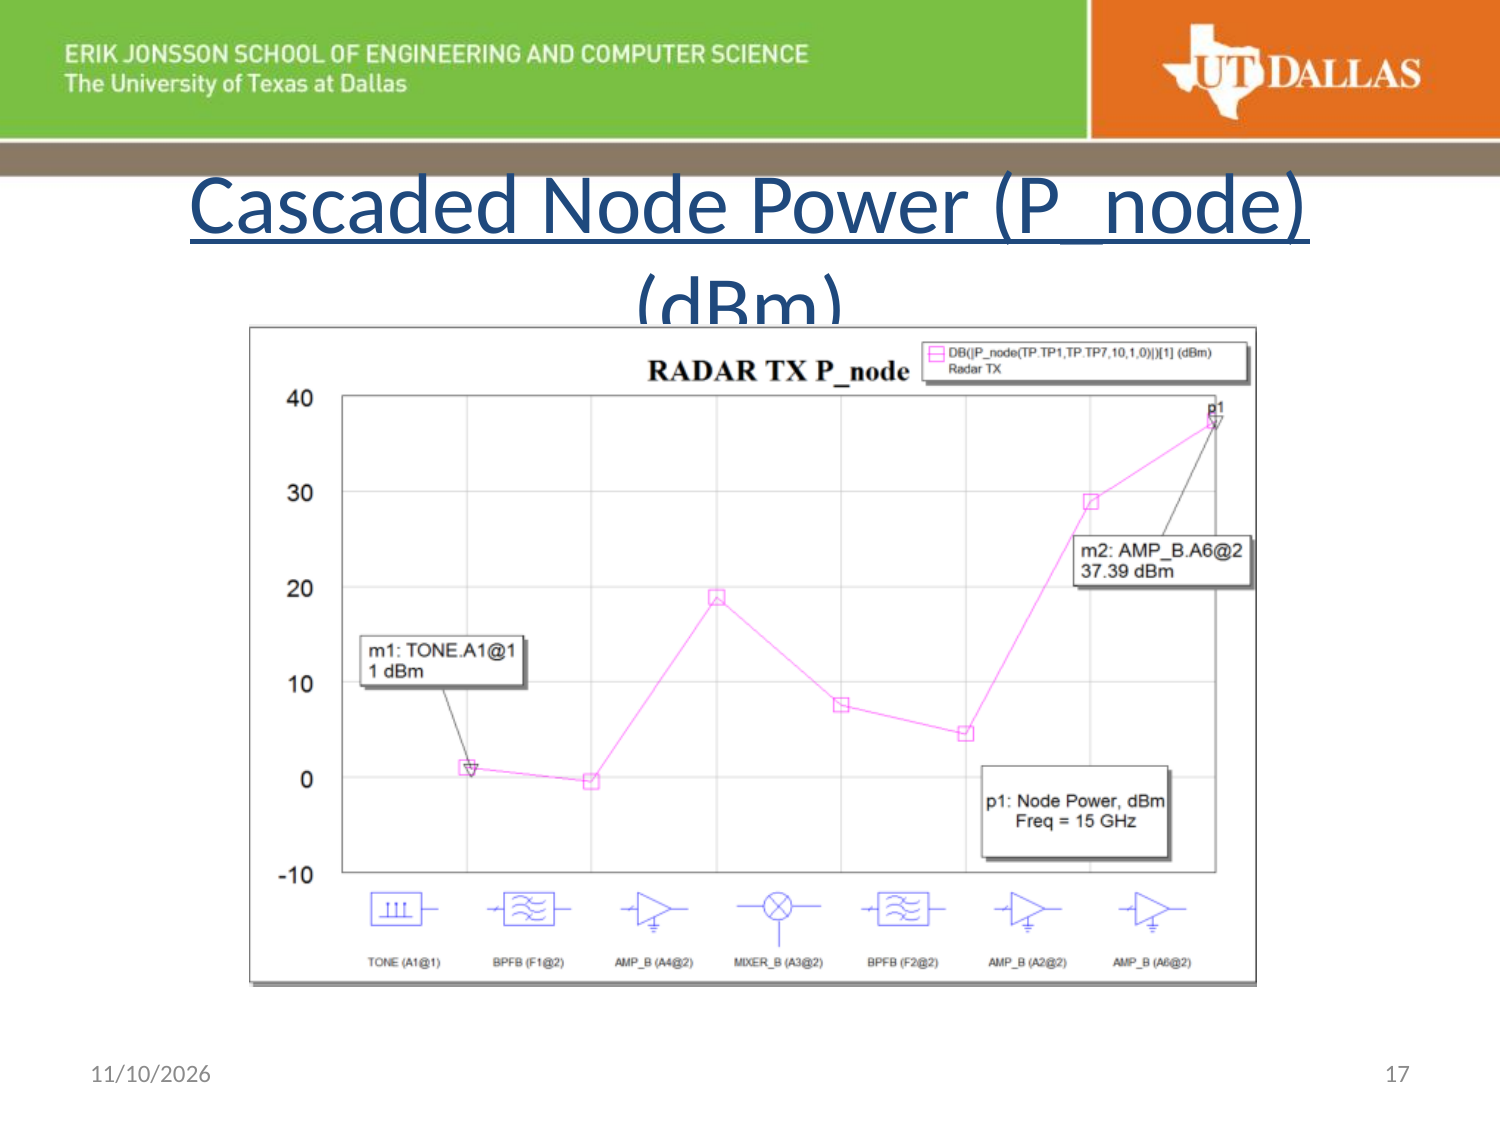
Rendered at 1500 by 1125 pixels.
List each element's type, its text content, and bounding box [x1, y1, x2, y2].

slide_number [75, 1042, 425, 1103]
title Cascaded Node Power (P_node) (dBm) [75, 138, 1425, 363]
picture [0, 0, 1500, 1125]
slide_number 17 [1074, 1042, 1425, 1103]
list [248, 324, 1257, 987]
